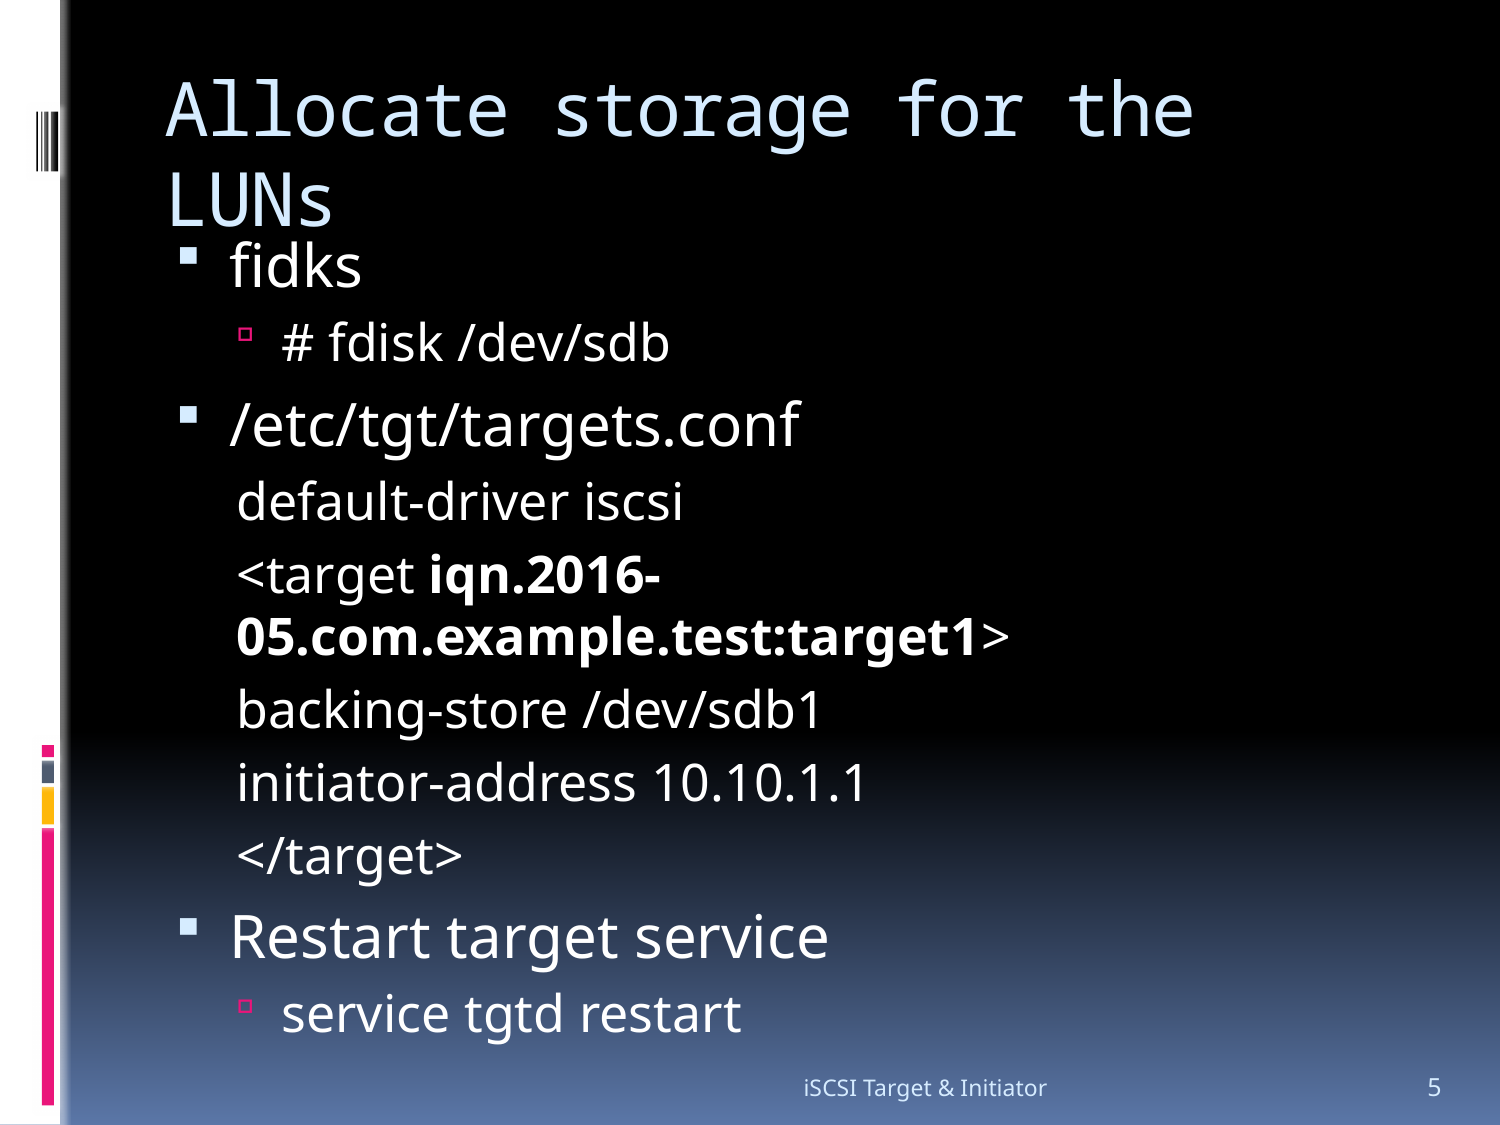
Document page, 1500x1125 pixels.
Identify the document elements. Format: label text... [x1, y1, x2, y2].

title Allocate storage for the LUNs [150, 54, 1425, 205]
slide_number 5 [1412, 1070, 1488, 1113]
footer iSCSI Target & Initiator [150, 1070, 1063, 1113]
list fidks # fdisk /dev/sdb /etc/tgt/targets.conf default-driver iscsi <target iqn.2016-05.com.example.test:target1> backing-store /dev/sdb1 initiator-address 10.10.1.1 </target> Restart target service service tgtd restart [150, 219, 1425, 1059]
